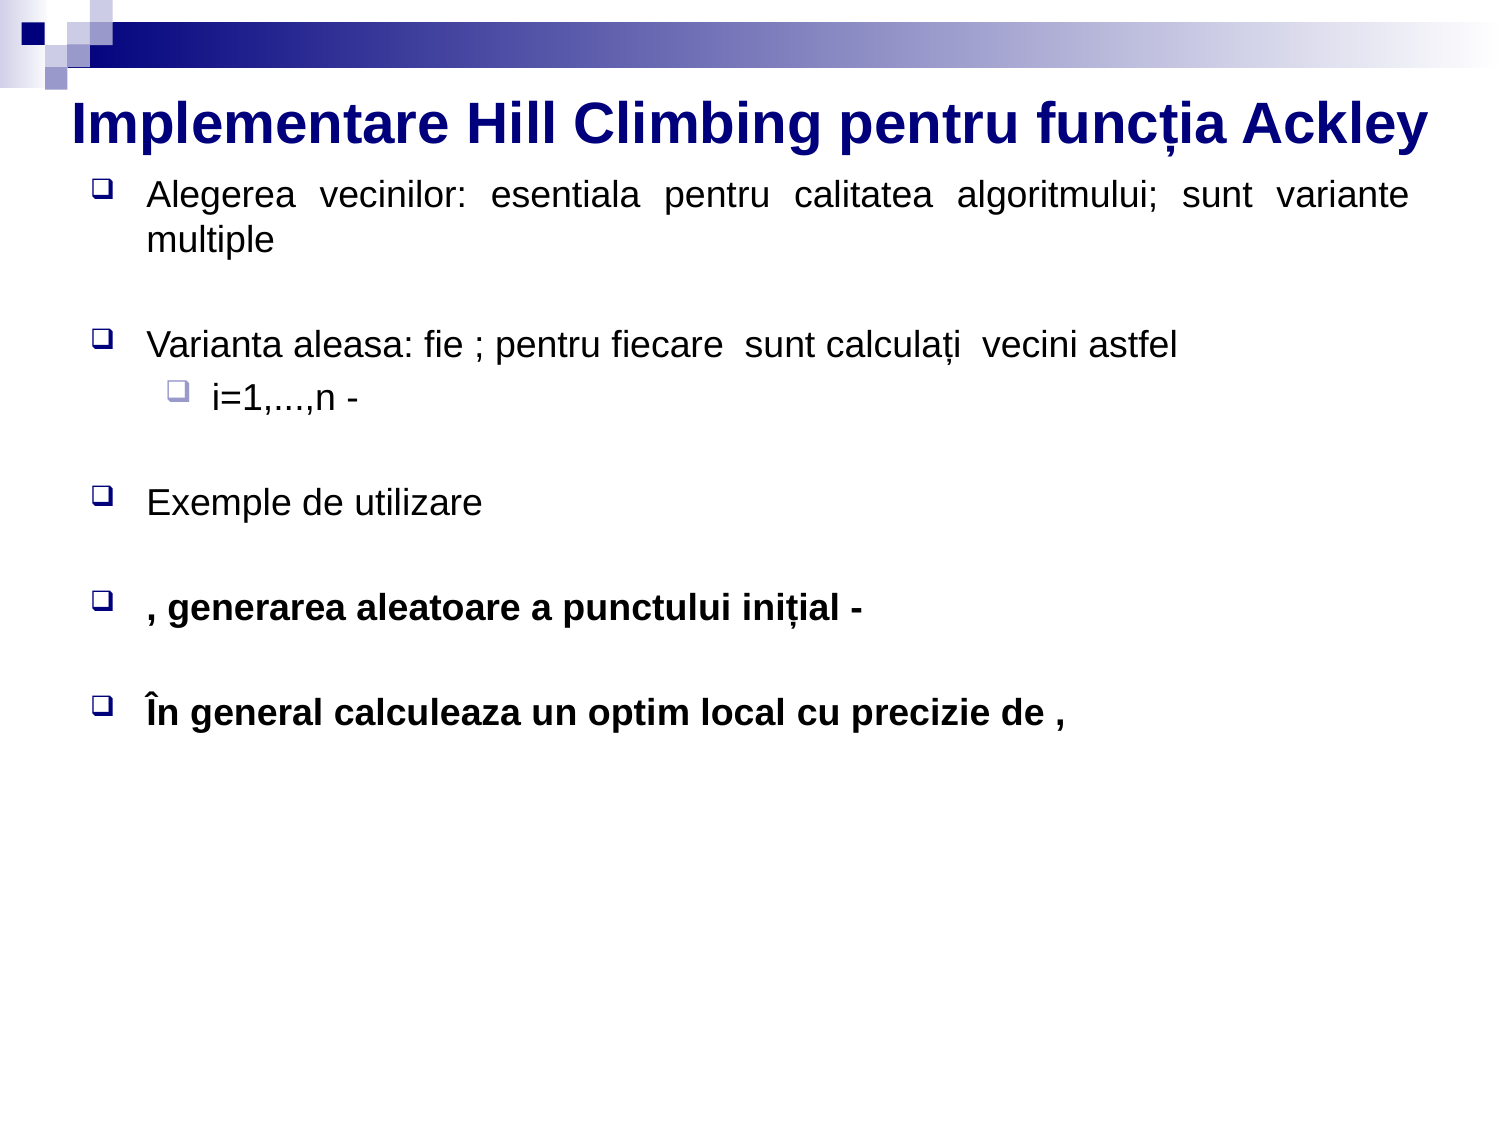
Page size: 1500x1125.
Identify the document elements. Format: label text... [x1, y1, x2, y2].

title Implementare Hill Climbing pentru funcția Ackley [56, 50, 1463, 191]
